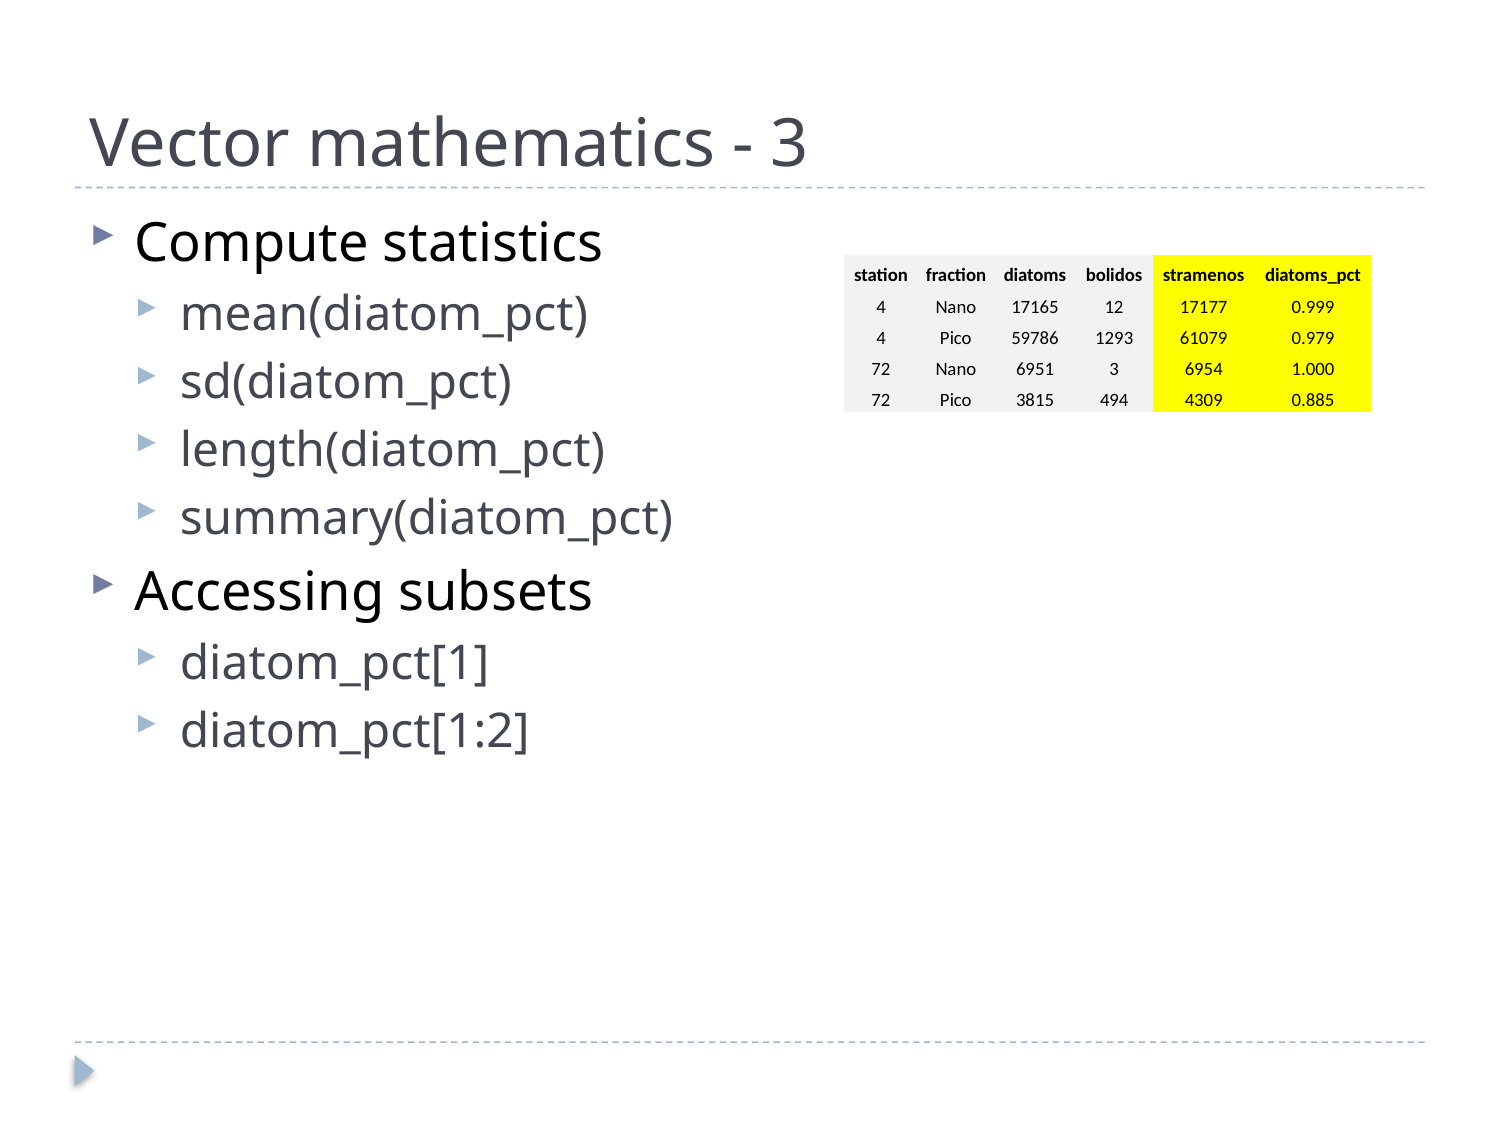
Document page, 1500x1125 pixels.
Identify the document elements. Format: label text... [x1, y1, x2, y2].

table_cell 0.885 [1255, 380, 1371, 412]
table_cell 6951 [994, 349, 1076, 380]
table_cell 494 [1076, 380, 1153, 412]
table_cell 72 [844, 380, 917, 412]
table_cell 12 [1076, 287, 1153, 318]
table_cell 6954 [1153, 349, 1255, 380]
table_cell Pico [917, 380, 994, 412]
table_cell 17177 [1153, 287, 1255, 318]
table_cell 4 [844, 287, 917, 318]
table_header diatoms_pct [1255, 255, 1371, 287]
list Compute statistics mean(diatom_pct) sd(diatom_pct) length(diatom_pct) summary(diatom_pct) Accessing subsets diatom_pct[1] diatom_pct[1:2] [75, 200, 1425, 1010]
table_cell 4309 [1153, 380, 1255, 412]
table_header bolidos [1076, 255, 1153, 287]
table_cell Nano [917, 349, 994, 380]
table_cell 61079 [1153, 318, 1255, 349]
table_header diatoms [994, 255, 1076, 287]
table_cell 4 [844, 318, 917, 349]
table_cell 3 [1076, 349, 1153, 380]
table_cell 1293 [1076, 318, 1153, 349]
table_header fraction [917, 255, 994, 287]
table_cell Nano [917, 287, 994, 318]
table_cell 72 [844, 349, 917, 380]
table_cell 59786 [994, 318, 1076, 349]
table_cell Pico [917, 318, 994, 349]
table_cell 1.000 [1255, 349, 1371, 380]
table_header stramenos [1153, 255, 1255, 287]
table_header station [844, 255, 917, 287]
table_cell 0.999 [1255, 287, 1371, 318]
table_cell 0.979 [1255, 318, 1371, 349]
table_cell 17165 [994, 287, 1076, 318]
table_cell 3815 [994, 380, 1076, 412]
title Vector mathematics - 3 [75, 24, 1425, 188]
